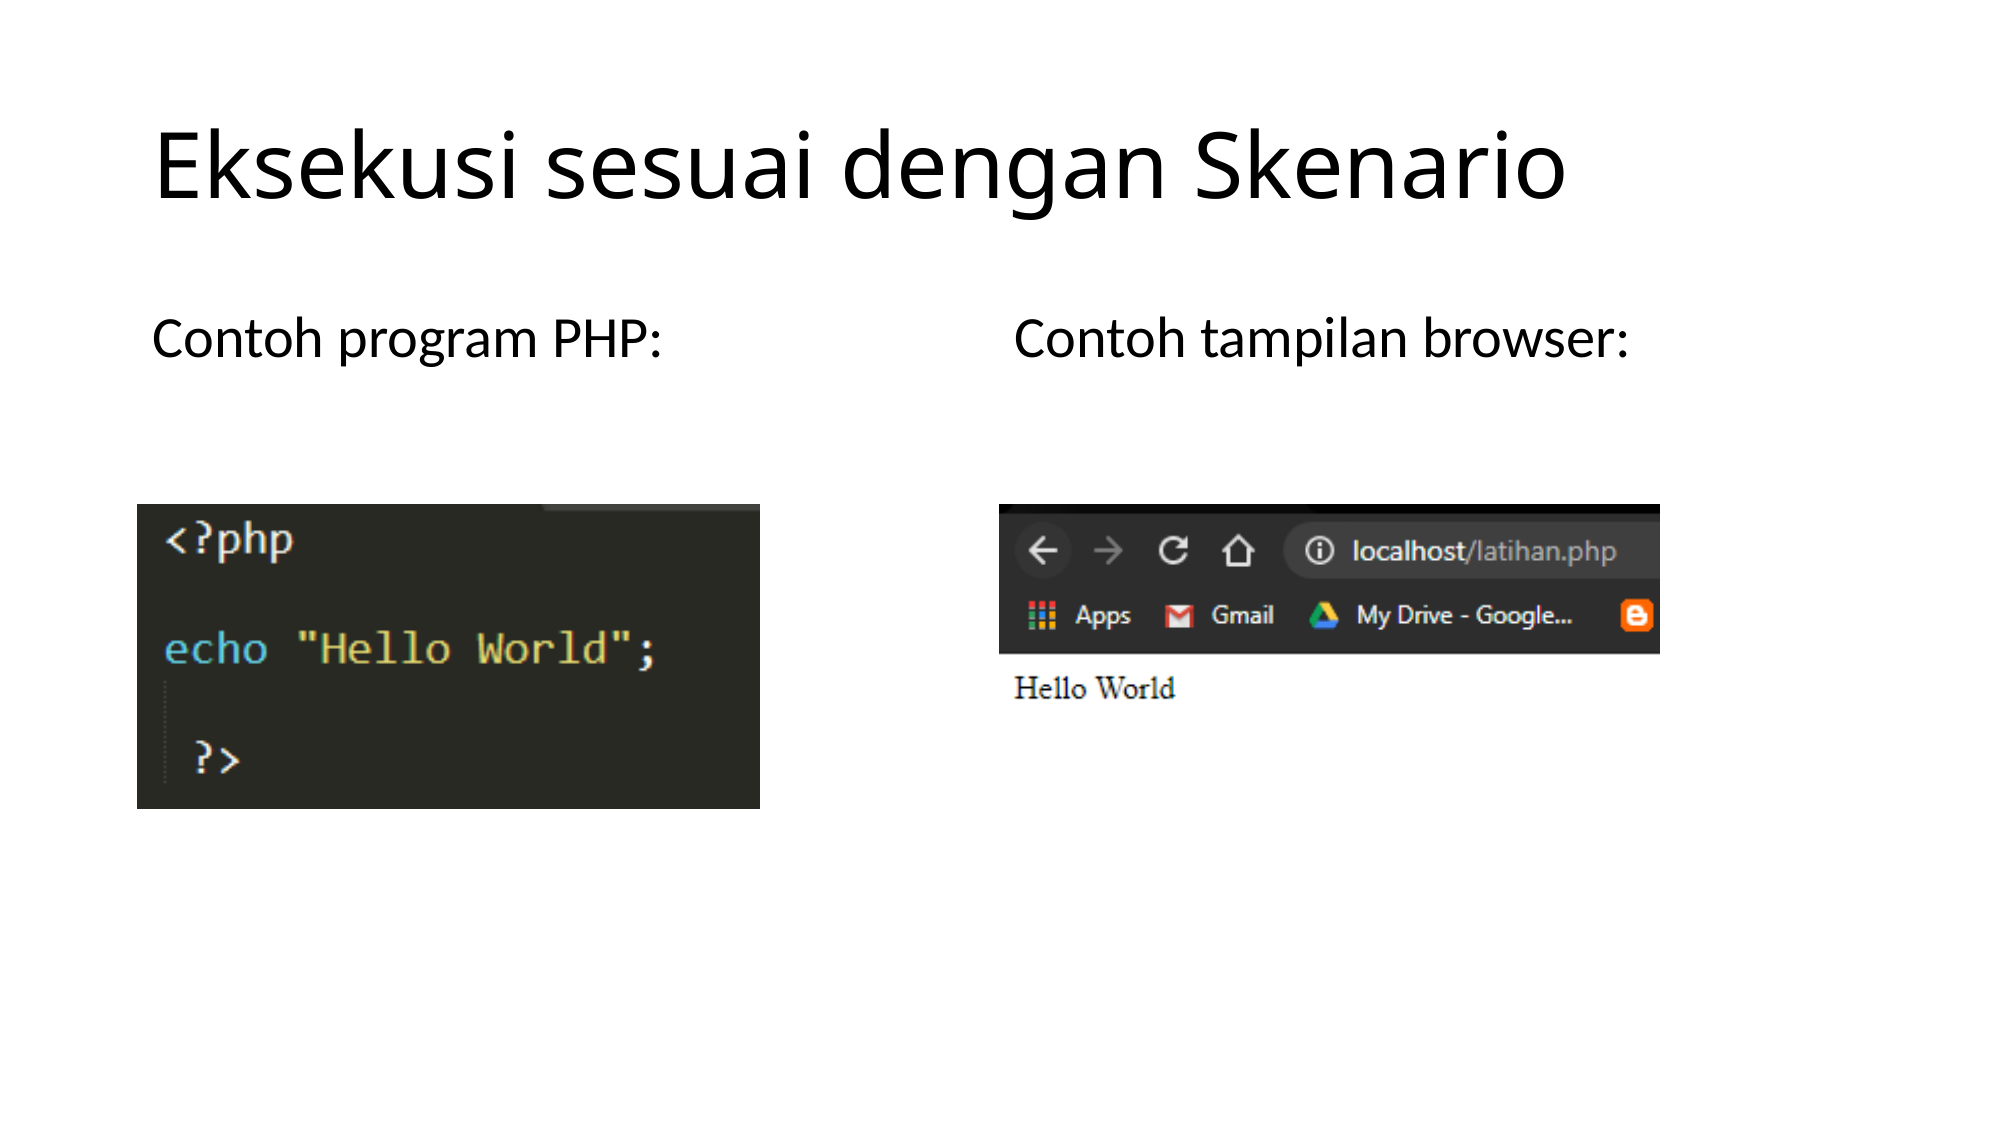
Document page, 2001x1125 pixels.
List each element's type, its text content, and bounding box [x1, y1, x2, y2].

list Contoh program PHP: [137, 299, 999, 1014]
title Eksekusi sesuai dengan Skenario [137, 59, 1863, 278]
picture [999, 504, 1660, 809]
text_box Contoh tampilan browser: [999, 299, 1863, 1014]
picture [137, 504, 760, 809]
